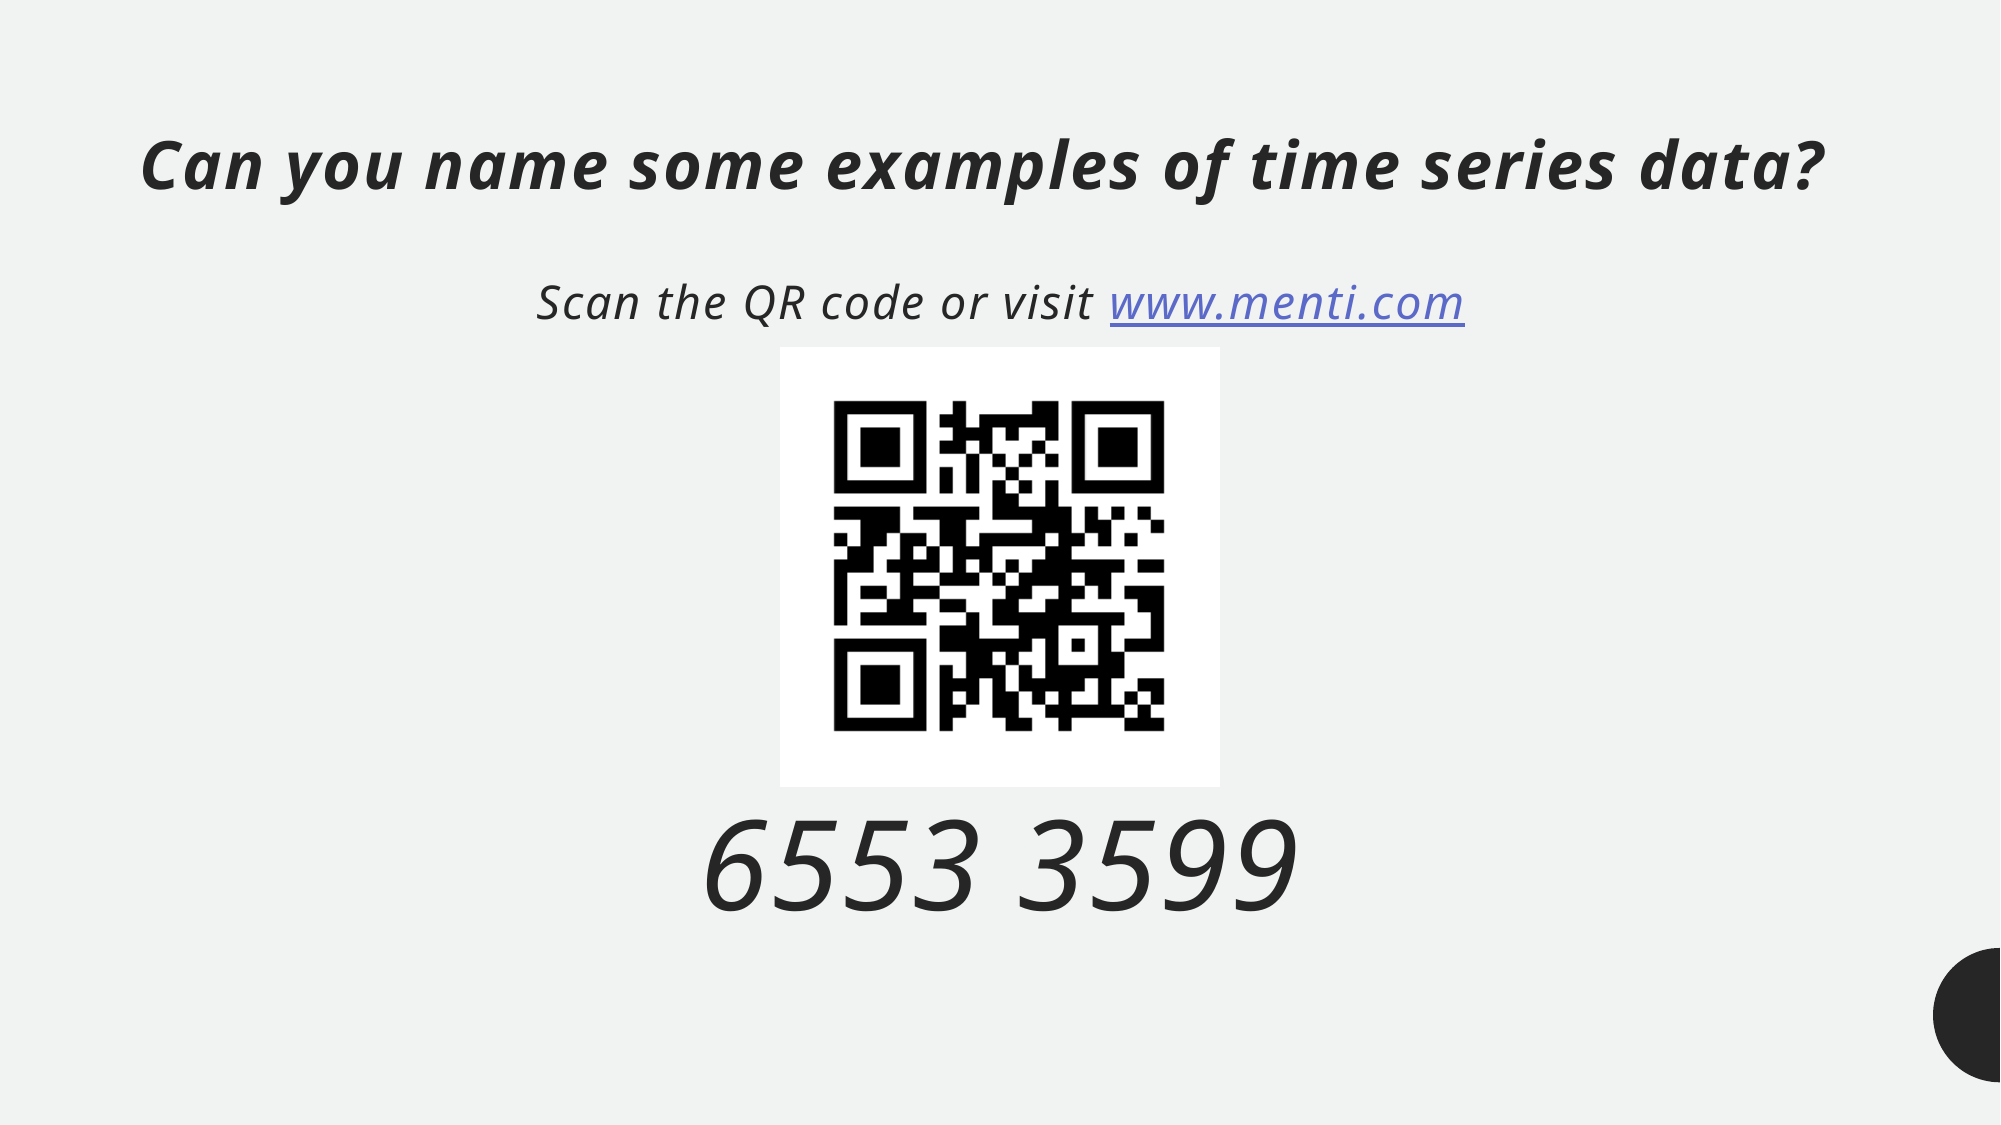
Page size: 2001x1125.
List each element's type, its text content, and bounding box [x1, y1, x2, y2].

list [780, 347, 1220, 787]
text_box Scan the QR code or visit www.menti.com [278, 266, 1722, 340]
text_box 6553 3599 [278, 795, 1722, 963]
title Can you name some examples of time series data? [124, 124, 1912, 409]
